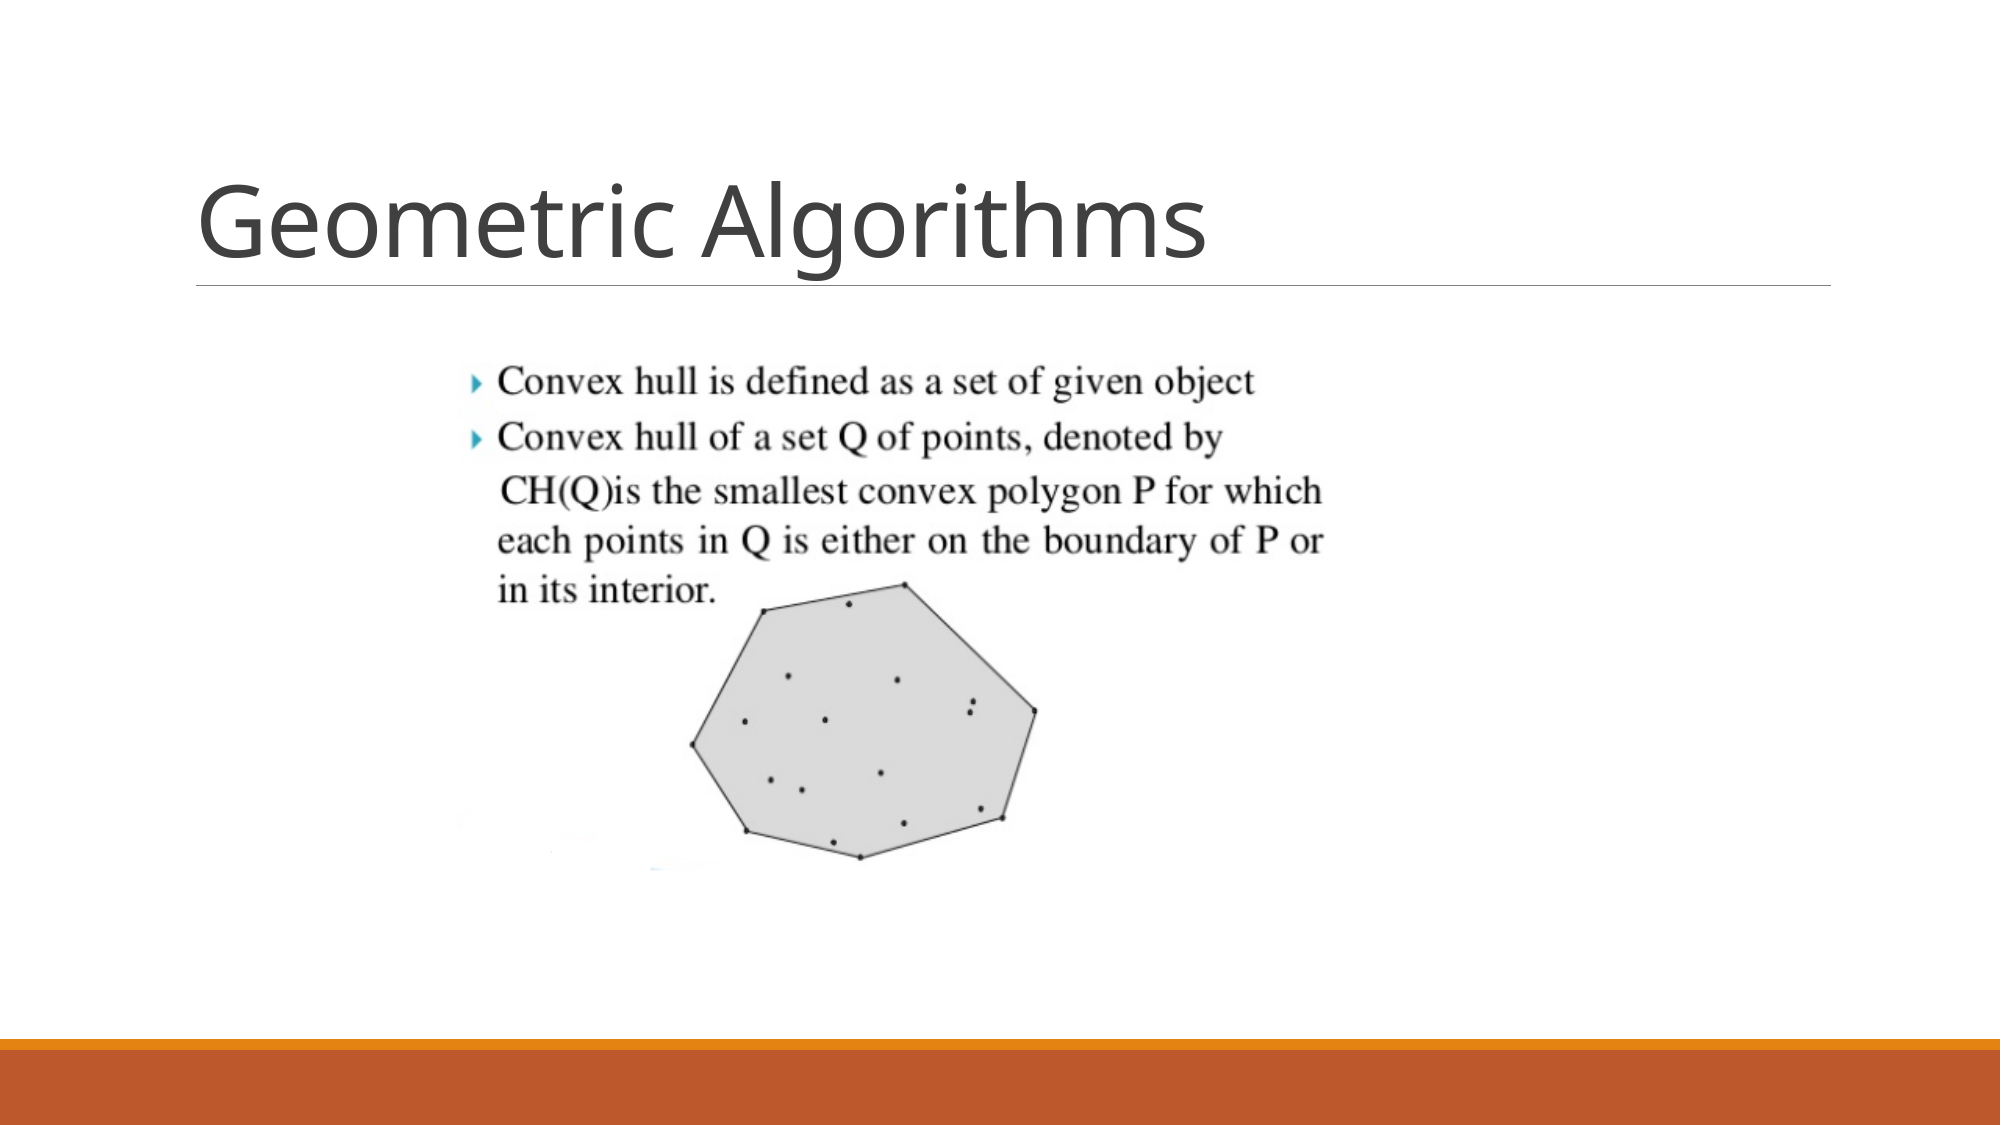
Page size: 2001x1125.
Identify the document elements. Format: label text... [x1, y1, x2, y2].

title Geometric Algorithms [180, 47, 1830, 285]
picture [456, 344, 1346, 872]
